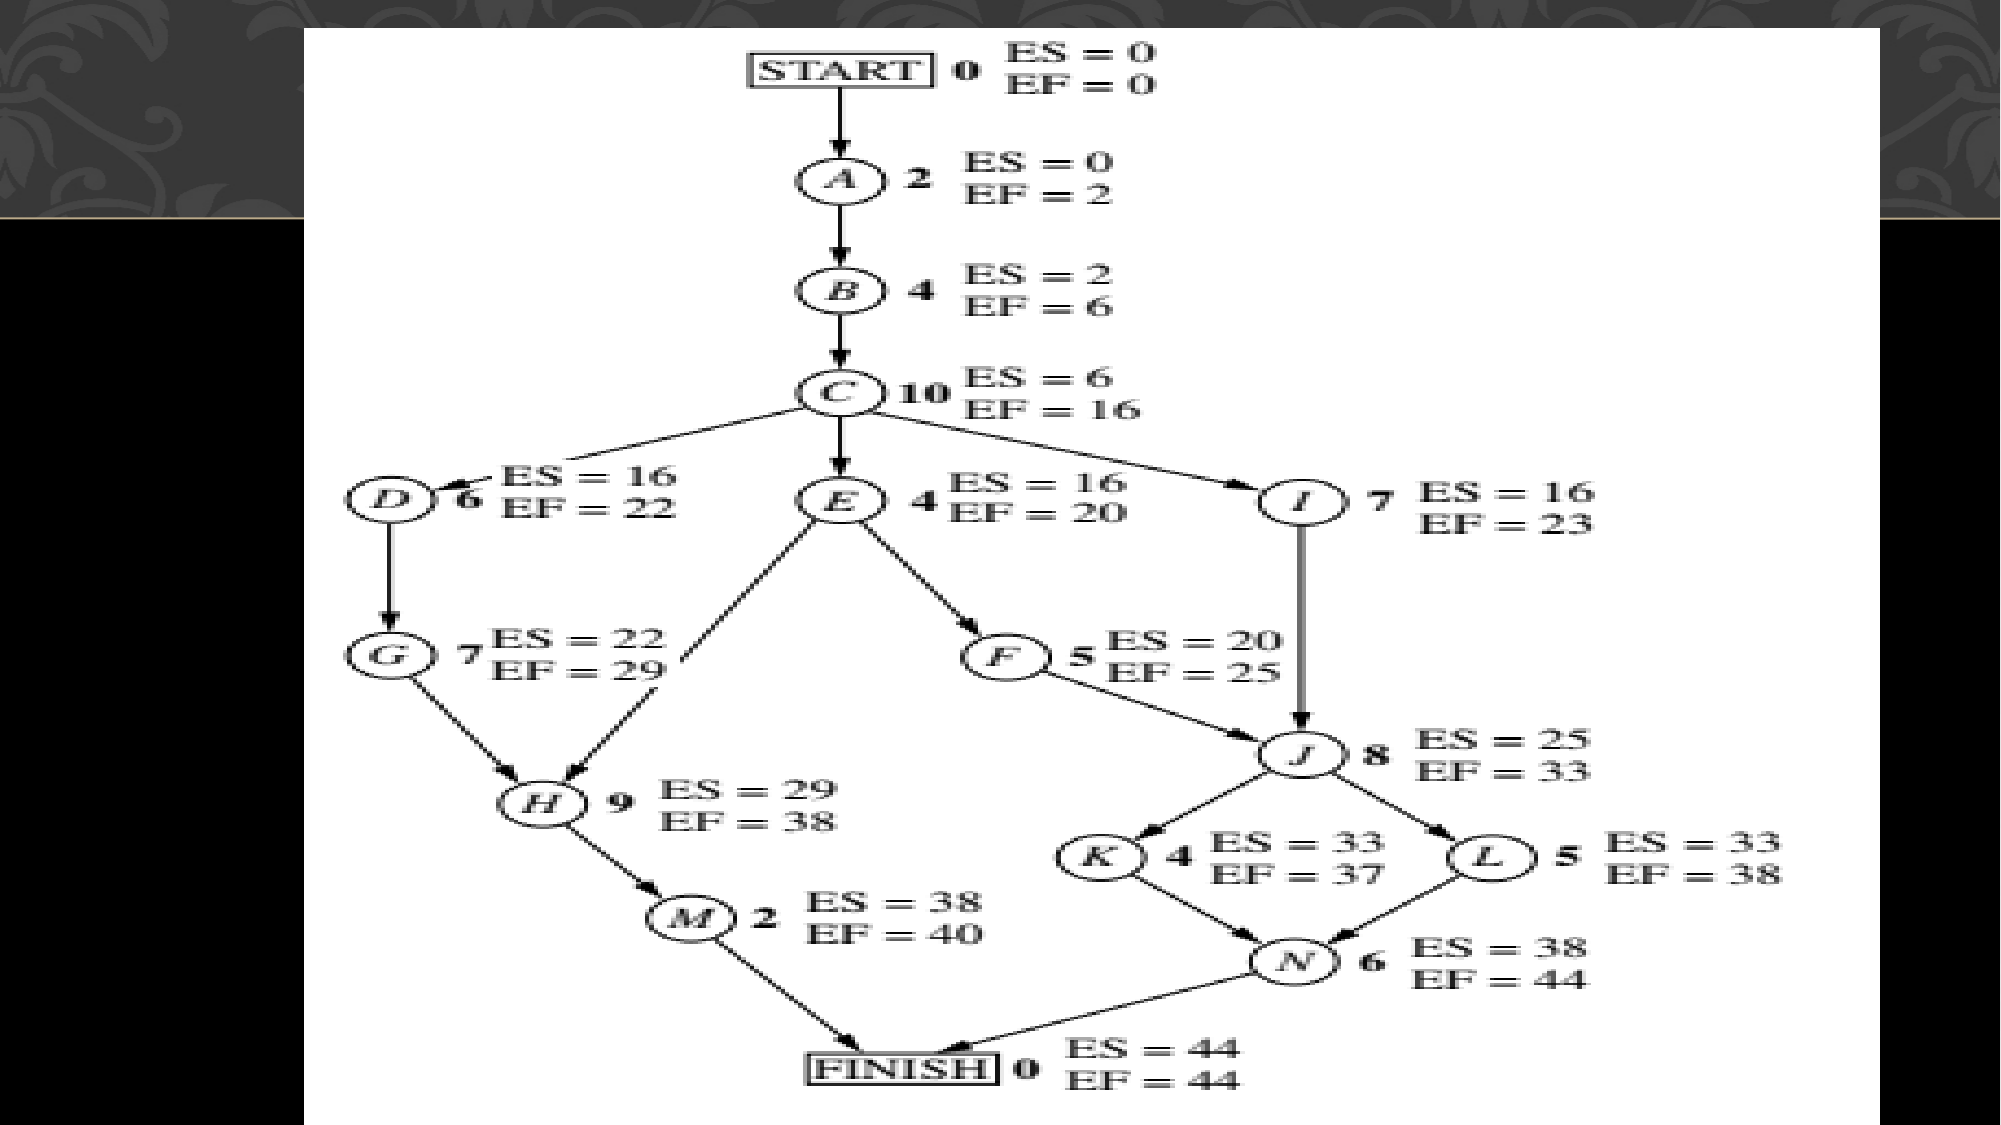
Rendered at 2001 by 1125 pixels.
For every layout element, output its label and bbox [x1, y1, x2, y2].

picture [304, 28, 1880, 1125]
